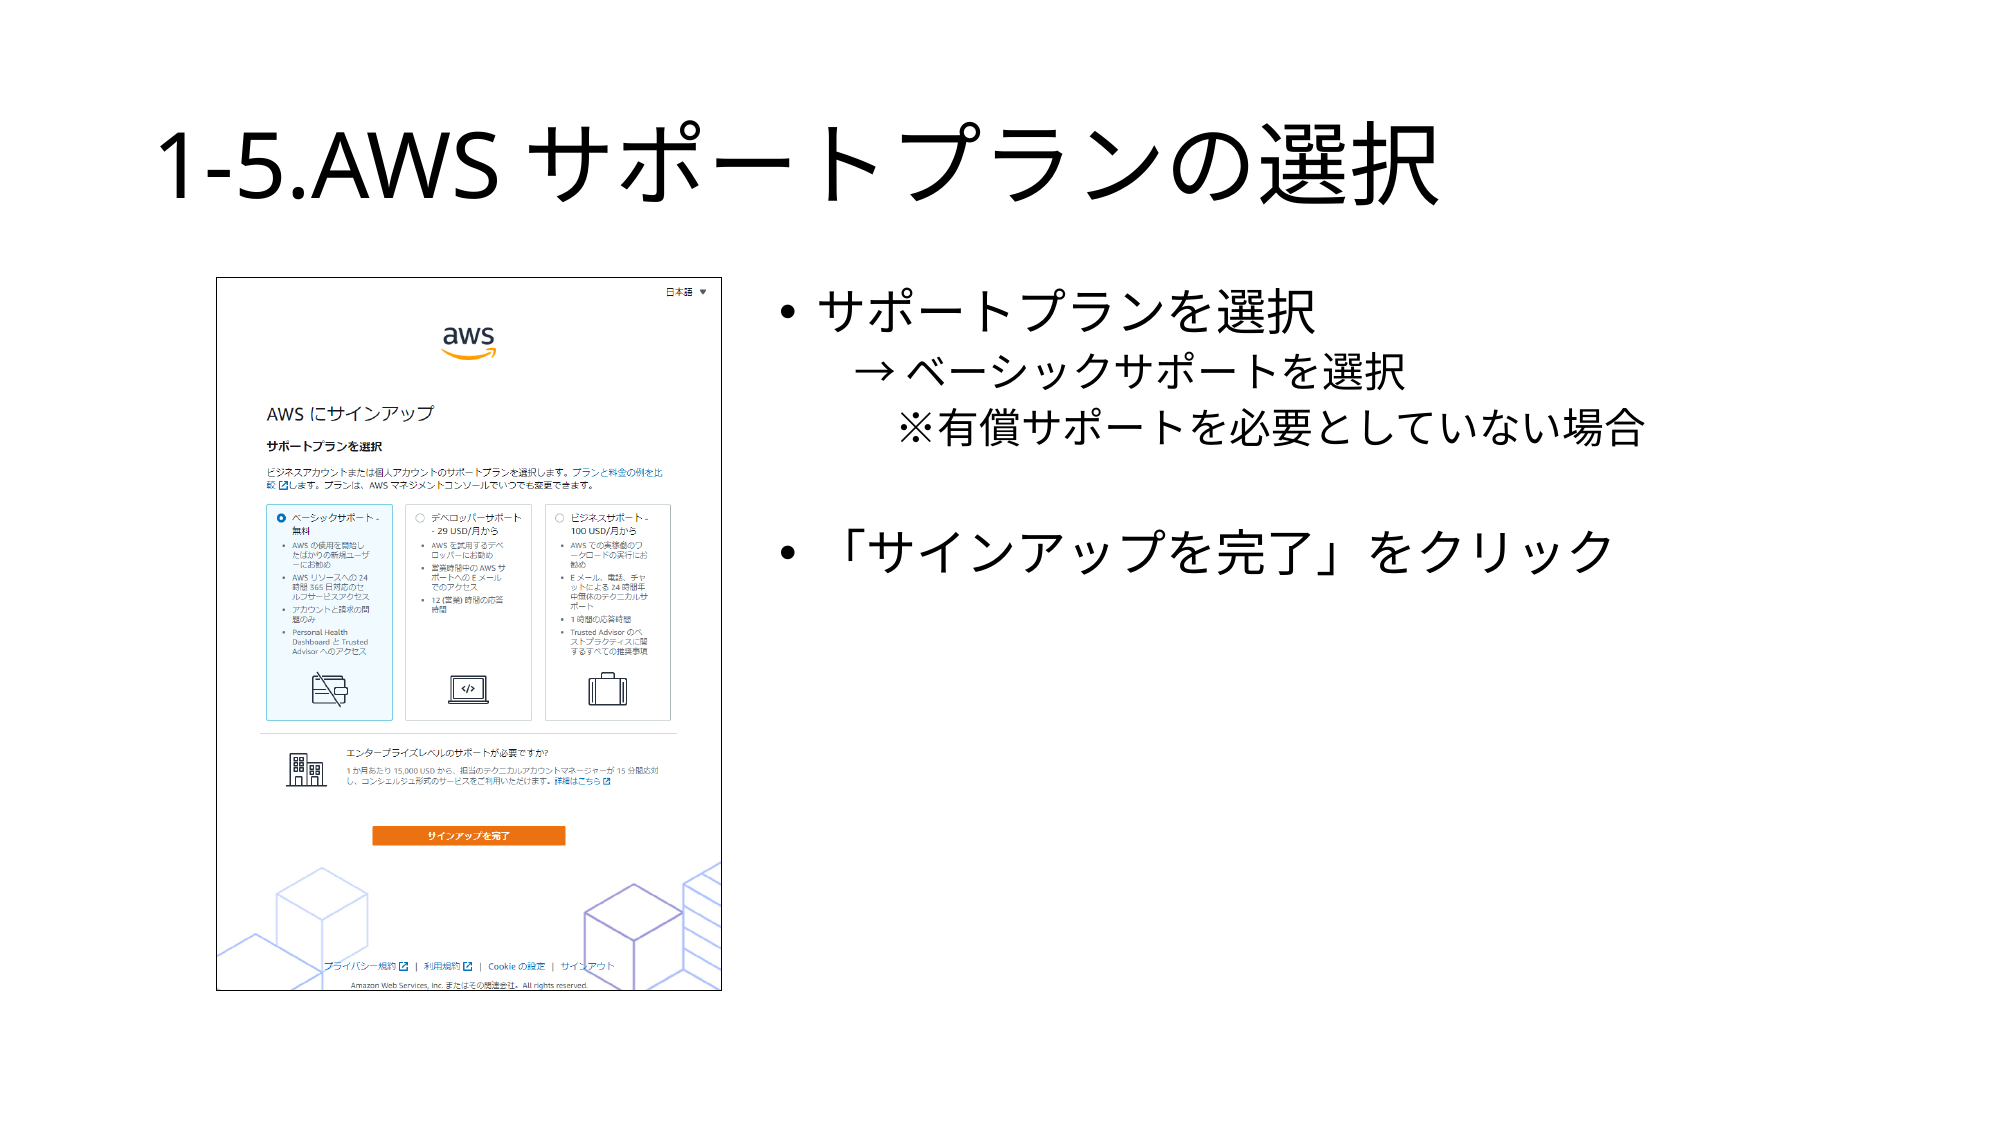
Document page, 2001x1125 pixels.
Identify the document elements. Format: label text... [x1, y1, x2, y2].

picture [216, 277, 722, 991]
text_box サポートプランを選択 →ベーシックサポートを選択 ※有償サポートを必要としていない場合 「サインアップを完了」をクリック [764, 279, 1863, 994]
title 1-5.AWSサポートプランの選択 [137, 59, 1863, 278]
